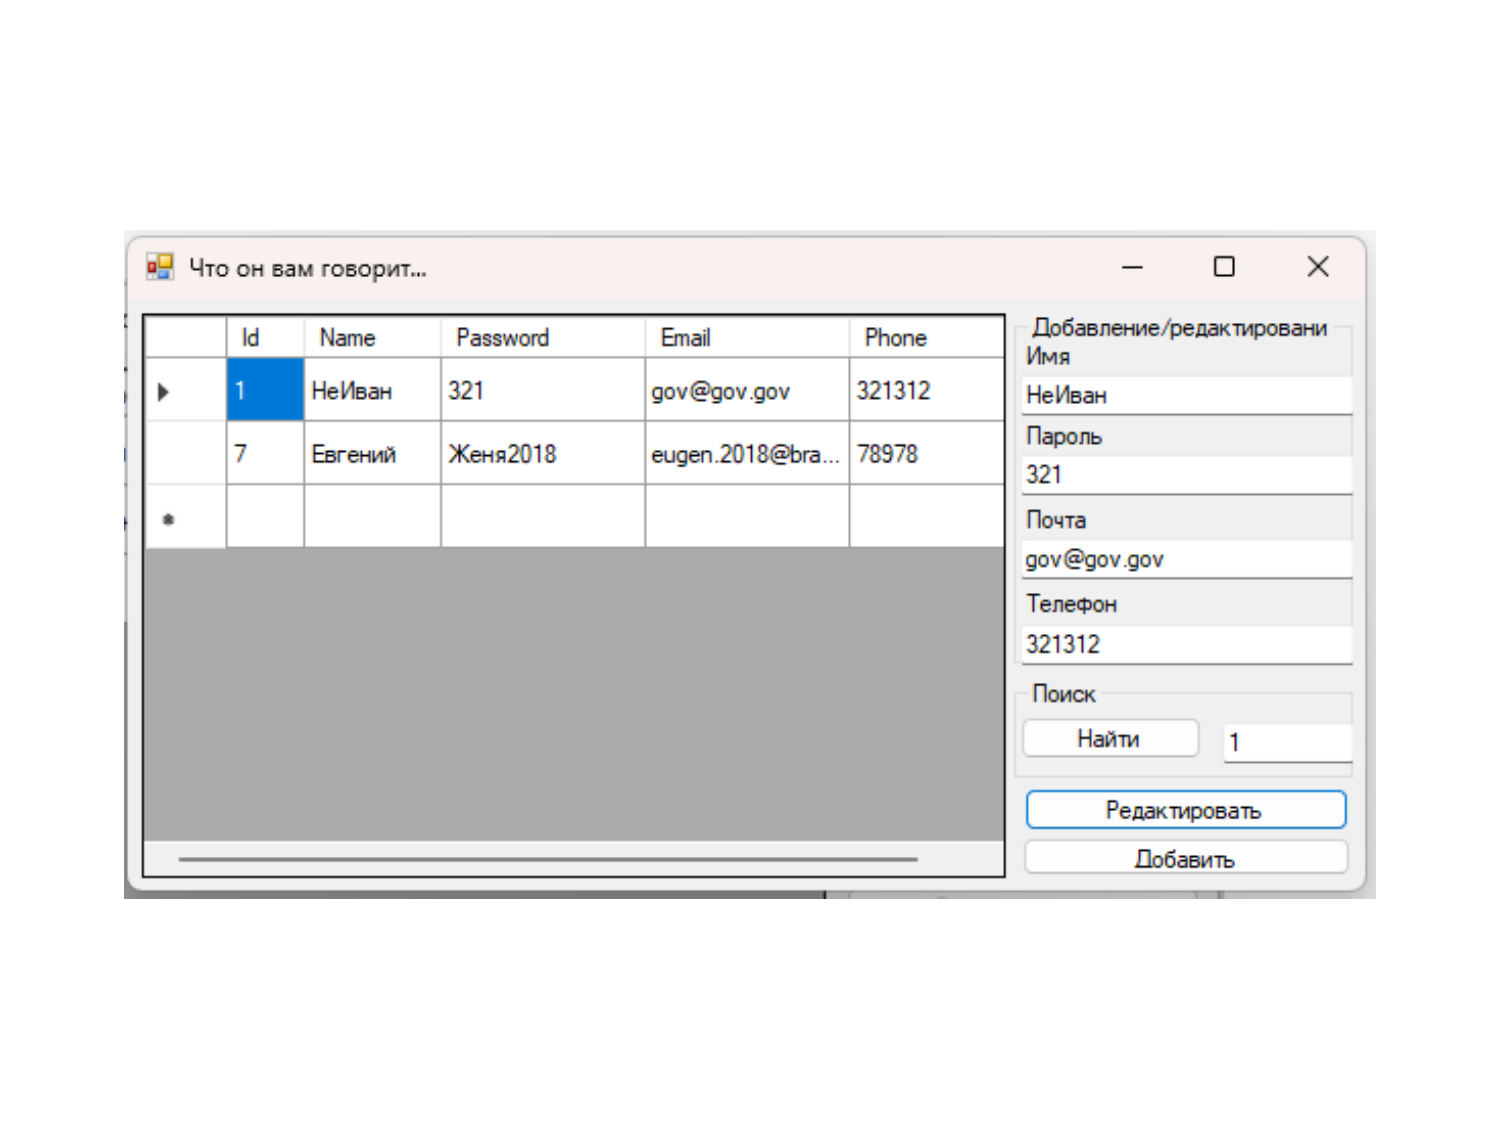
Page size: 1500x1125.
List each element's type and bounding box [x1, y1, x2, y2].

picture [124, 230, 1376, 899]
